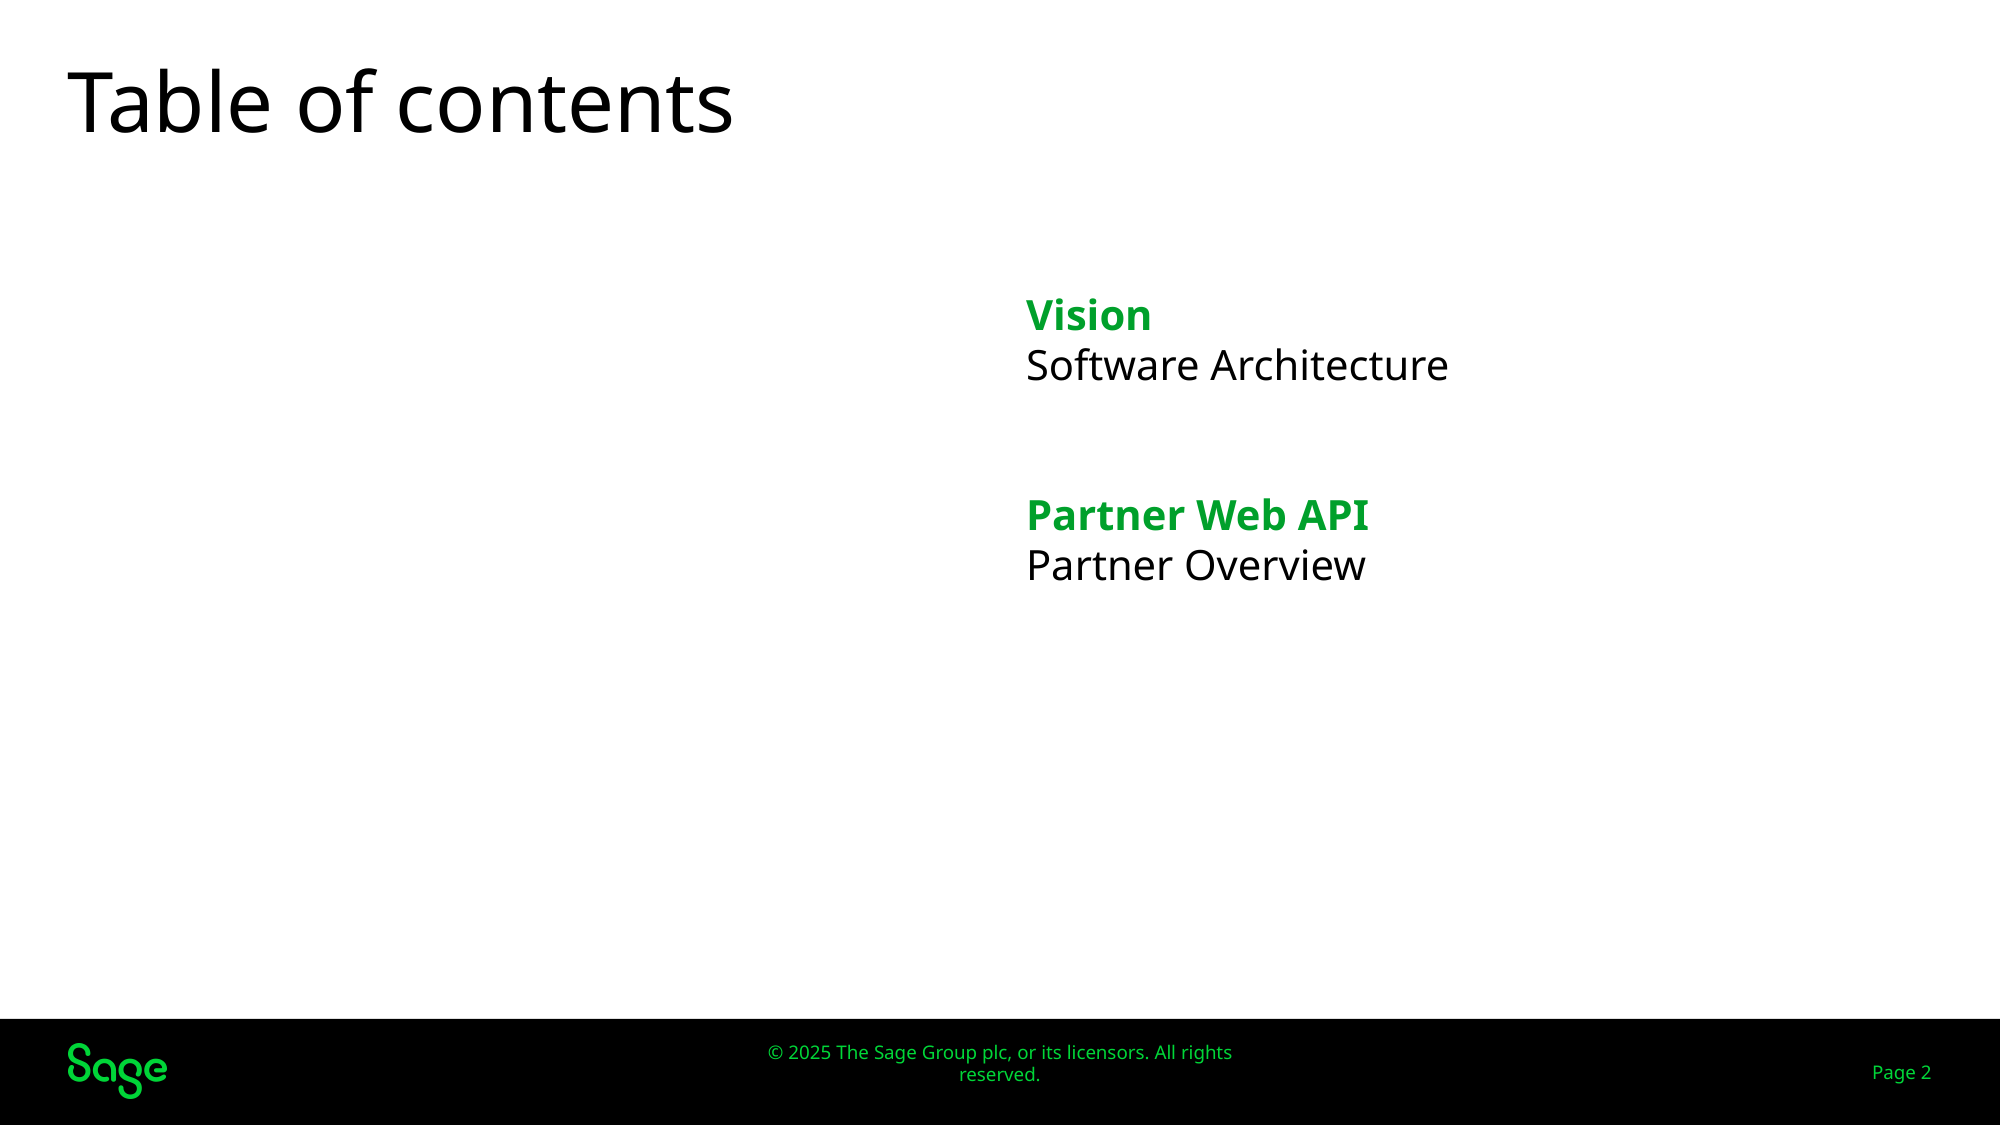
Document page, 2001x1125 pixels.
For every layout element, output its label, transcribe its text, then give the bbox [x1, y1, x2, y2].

slide_number Page 2 [1809, 1043, 1947, 1104]
title Table of contents [67, 49, 794, 147]
list Vision Software Architecture [1026, 281, 1466, 444]
picture [68, 1043, 167, 1099]
list Partner Web API Partner Overview [1026, 481, 1687, 644]
